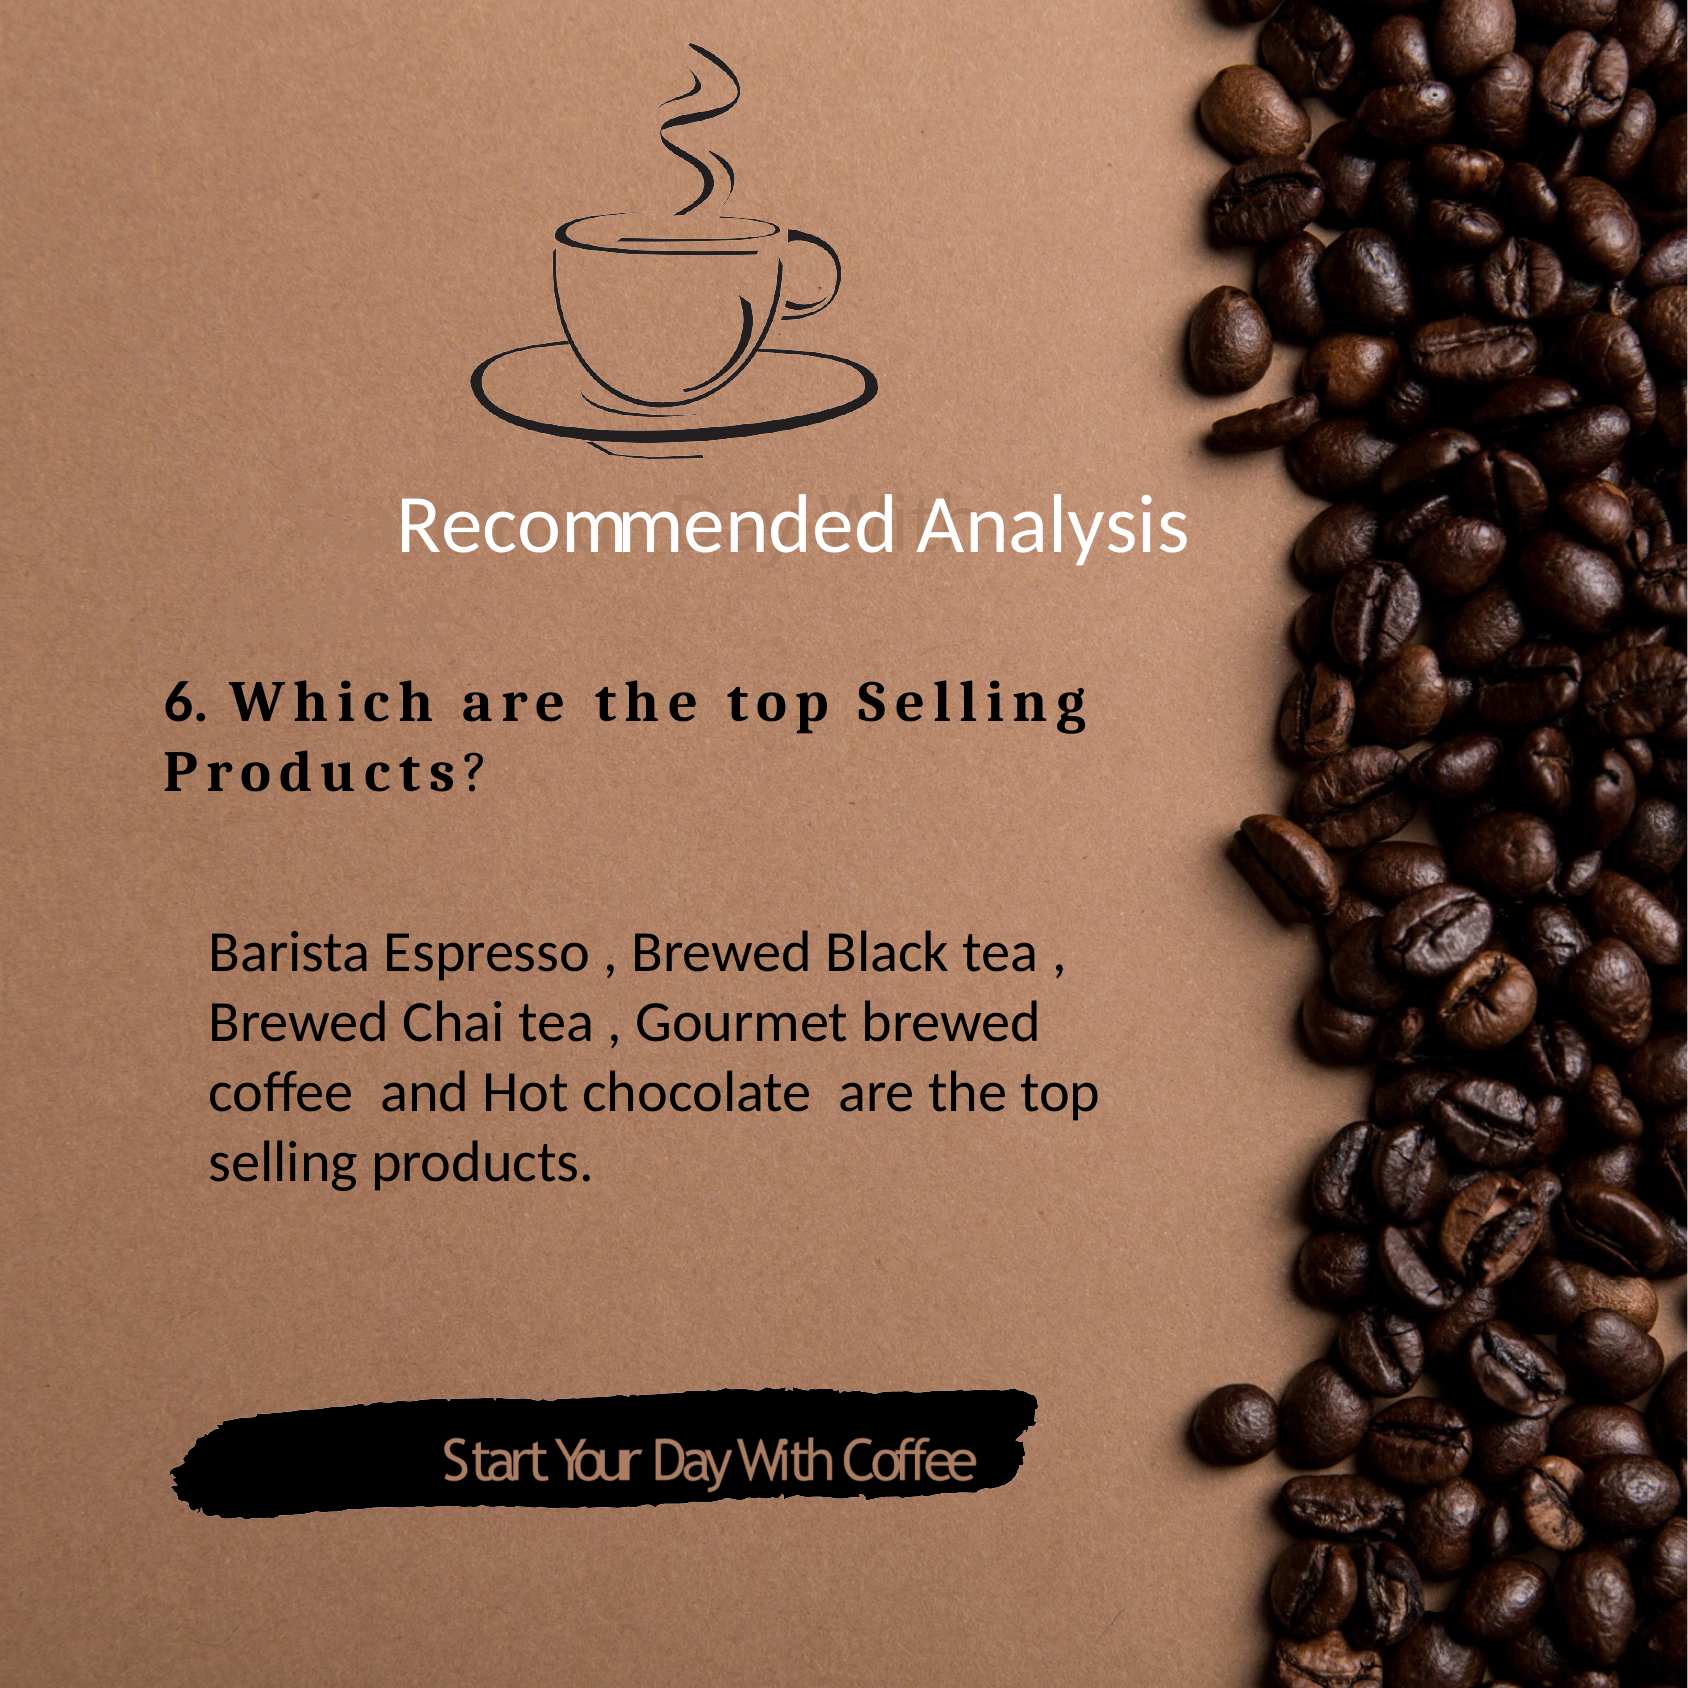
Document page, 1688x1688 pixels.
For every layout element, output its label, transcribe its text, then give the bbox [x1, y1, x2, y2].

text_box 1.Start Your Day With Coffee [148, 471, 1199, 656]
text_box 6. Which are the top Selling Products? [148, 656, 1199, 856]
text_box Barista Espresso , Brewed Black tea , Brewed Chai tea , Gourmet brewed coffee and Hot chocolate are the top selling products. [193, 906, 1132, 1201]
text_box Recommended Analysis [381, 461, 1226, 577]
picture [0, 0, 1688, 1688]
